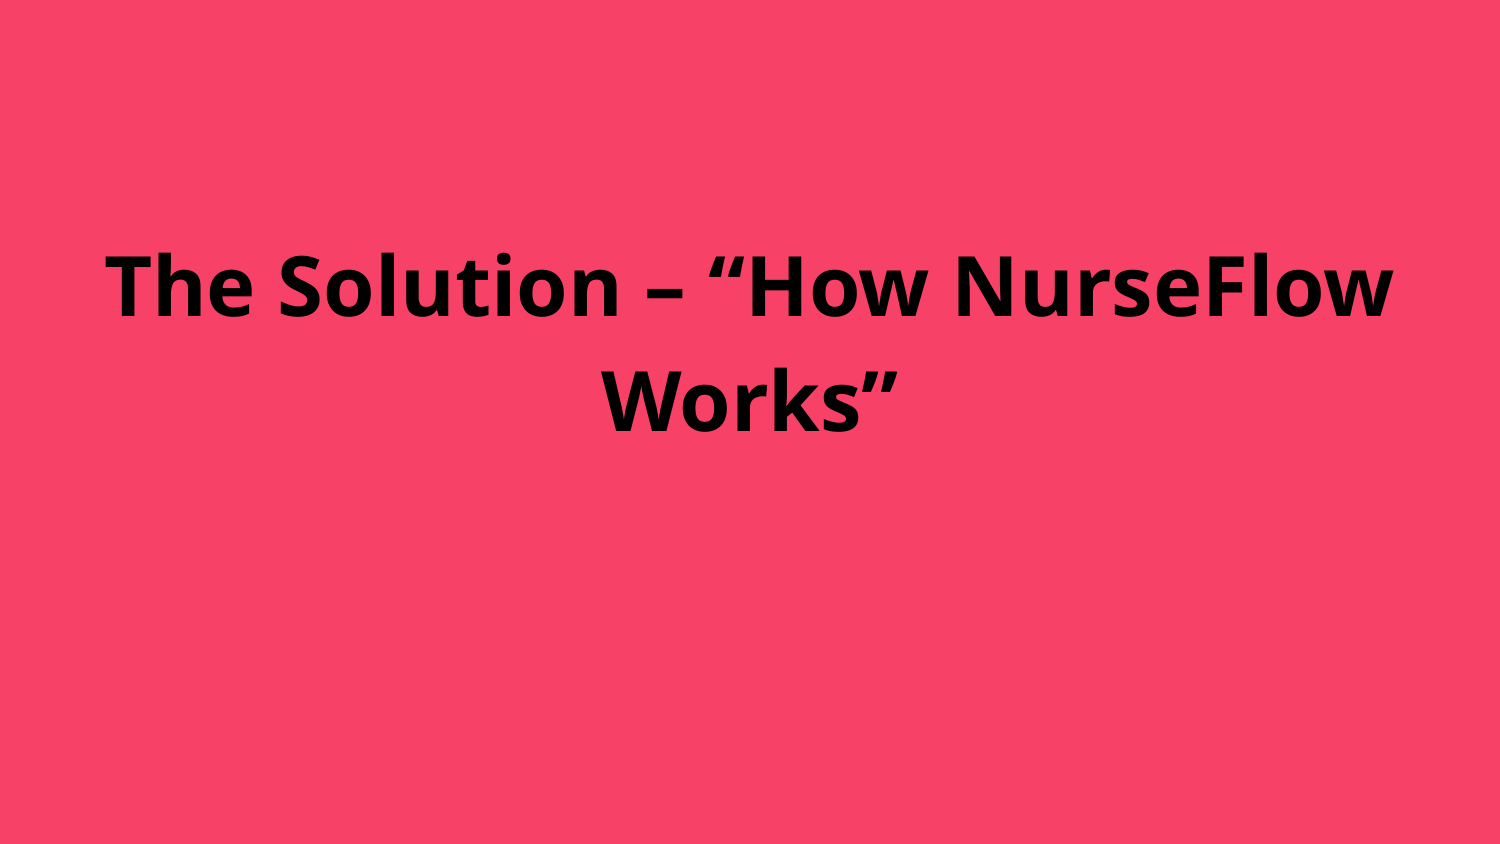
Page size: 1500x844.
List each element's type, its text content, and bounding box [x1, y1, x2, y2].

title The Solution – “How NurseFlow Works” [51, 55, 1449, 547]
